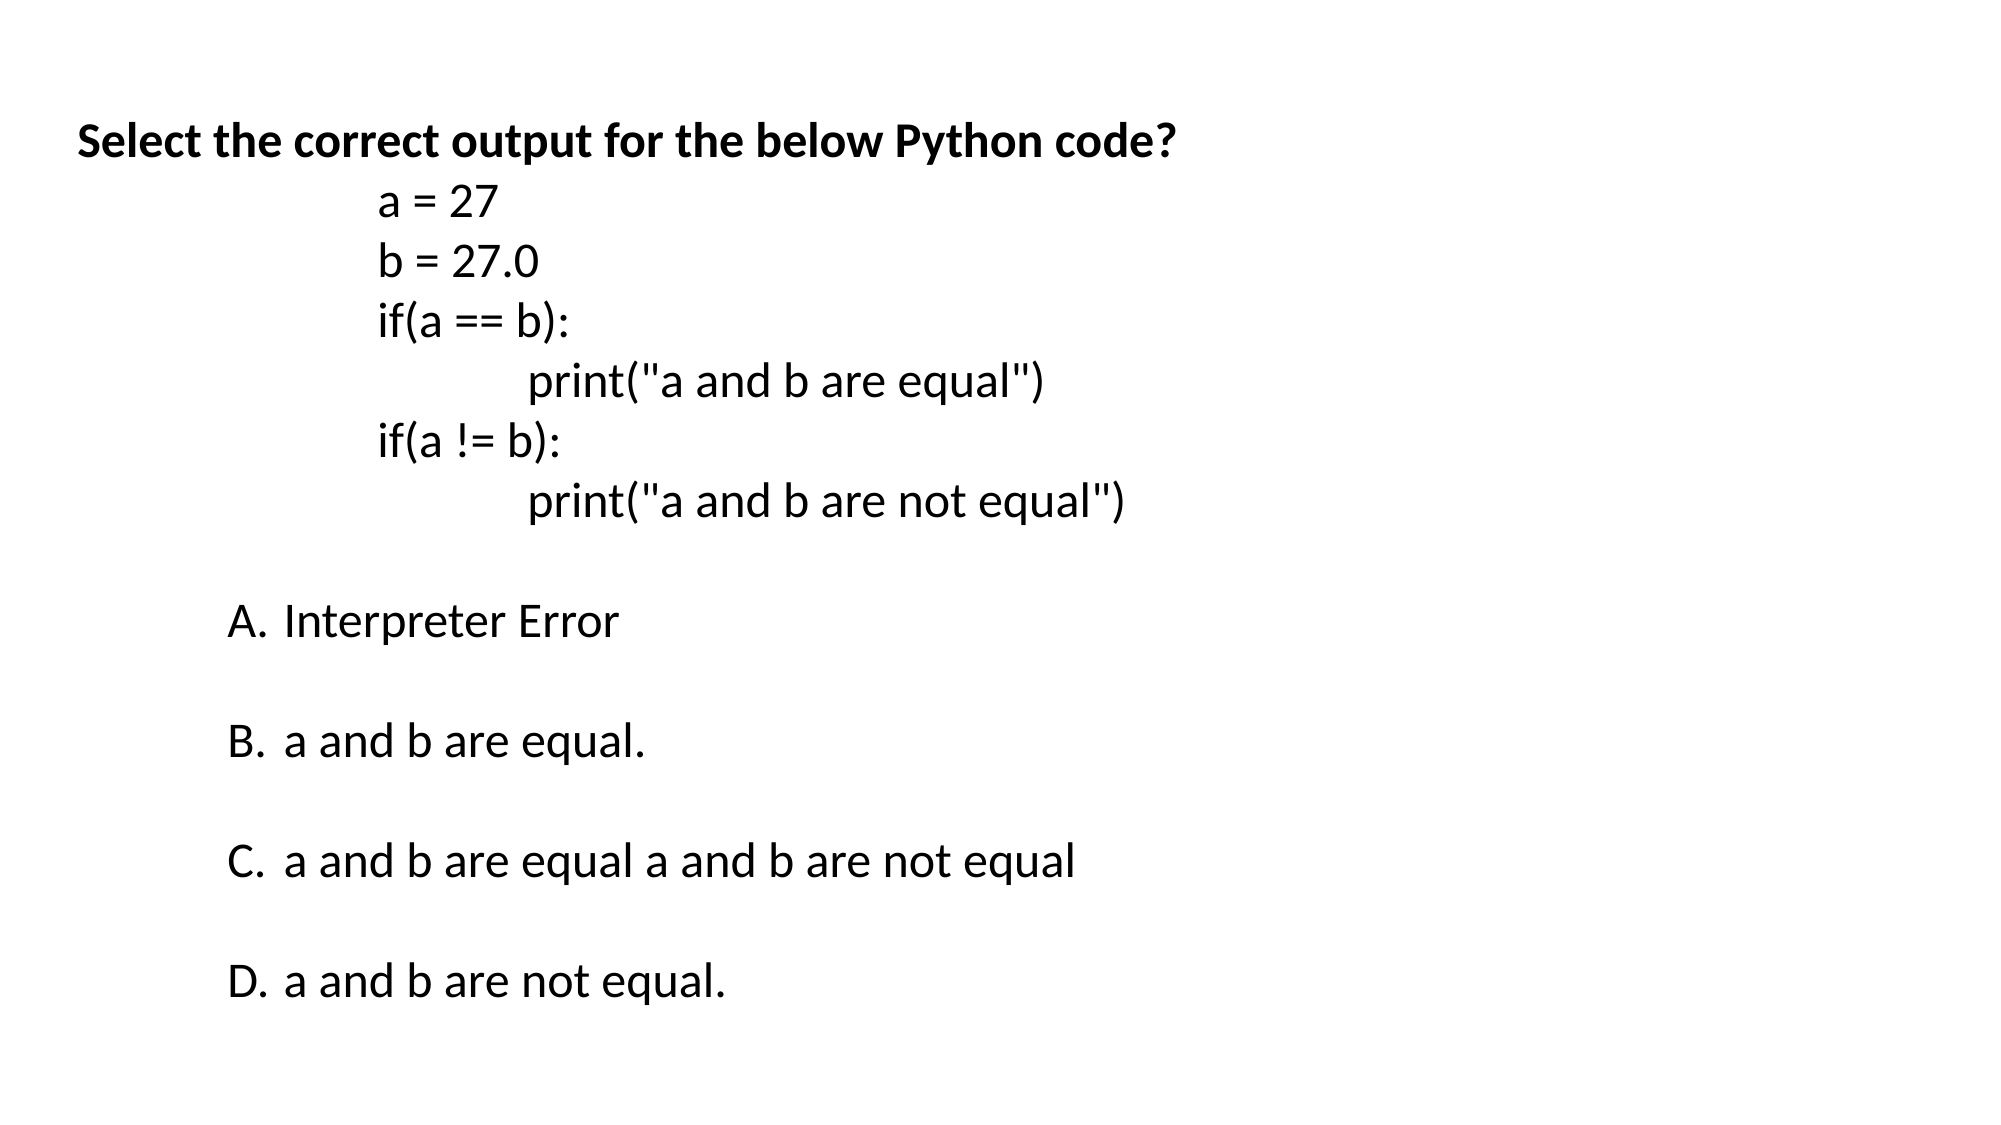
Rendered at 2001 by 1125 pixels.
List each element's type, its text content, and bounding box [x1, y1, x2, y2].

text_box Select the correct output for the below Python code? a = 27 b = 27.0 if(a == b): print("a and b are equal") if(a != b): print("a and b are not equal") Interpreter Error a and b are equal. a and b are equal a and b are not equal a and b are not equal. [62, 100, 1894, 1016]
